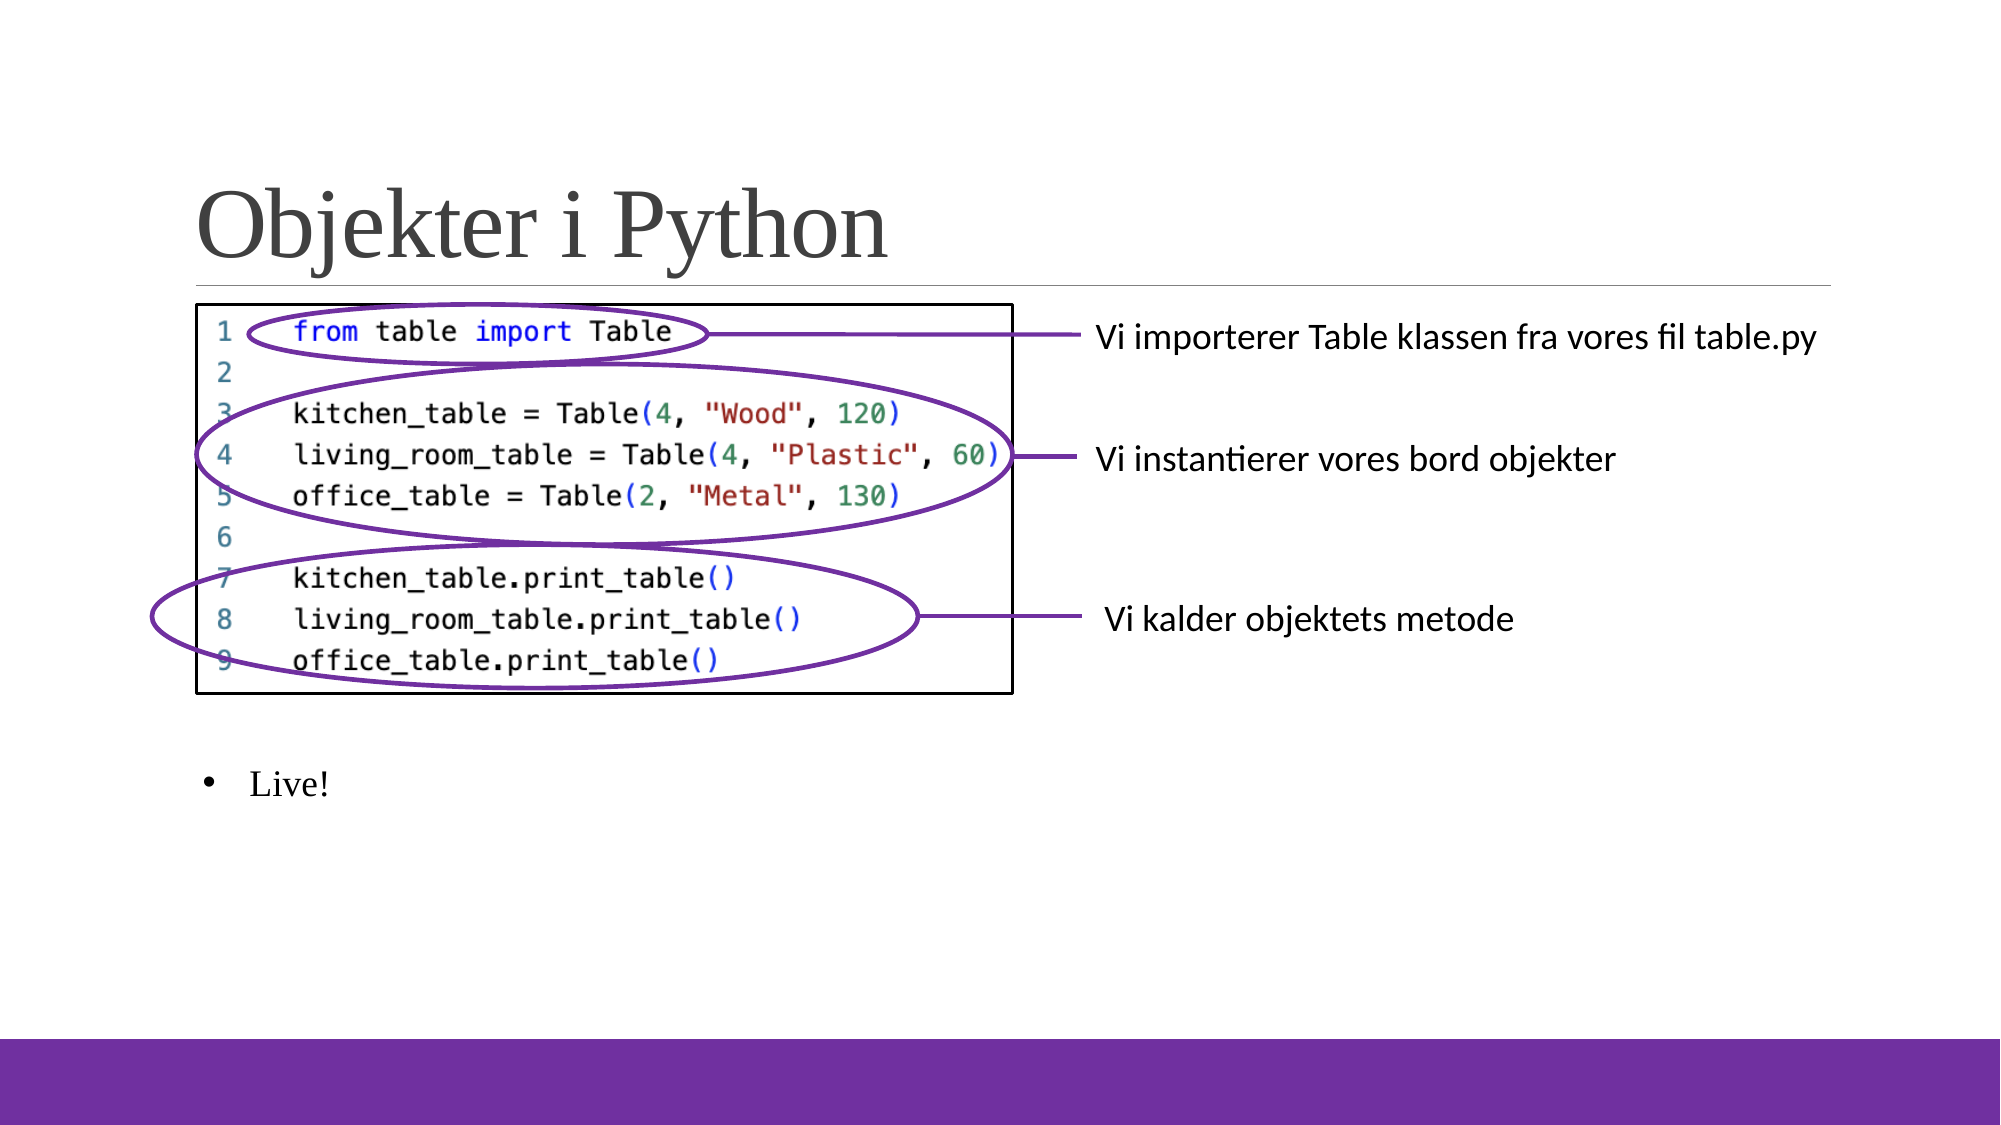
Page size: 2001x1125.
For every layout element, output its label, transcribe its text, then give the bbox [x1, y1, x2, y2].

text_box Vi importerer Table klassen fra vores fil table.py [1080, 304, 1843, 365]
title Objekter i Python [180, 47, 1830, 285]
text_box Vi kalder objektets metode [1089, 586, 1681, 646]
picture [200, 308, 1006, 678]
text_box Live! [187, 729, 1188, 812]
text_box [536, 303, 1014, 315]
text_box [195, 303, 420, 448]
text_box Vi instantierer vores bord objekter [1080, 426, 1672, 486]
text_box [418, 686, 652, 690]
text_box [195, 652, 1014, 695]
text_box [150, 581, 197, 652]
